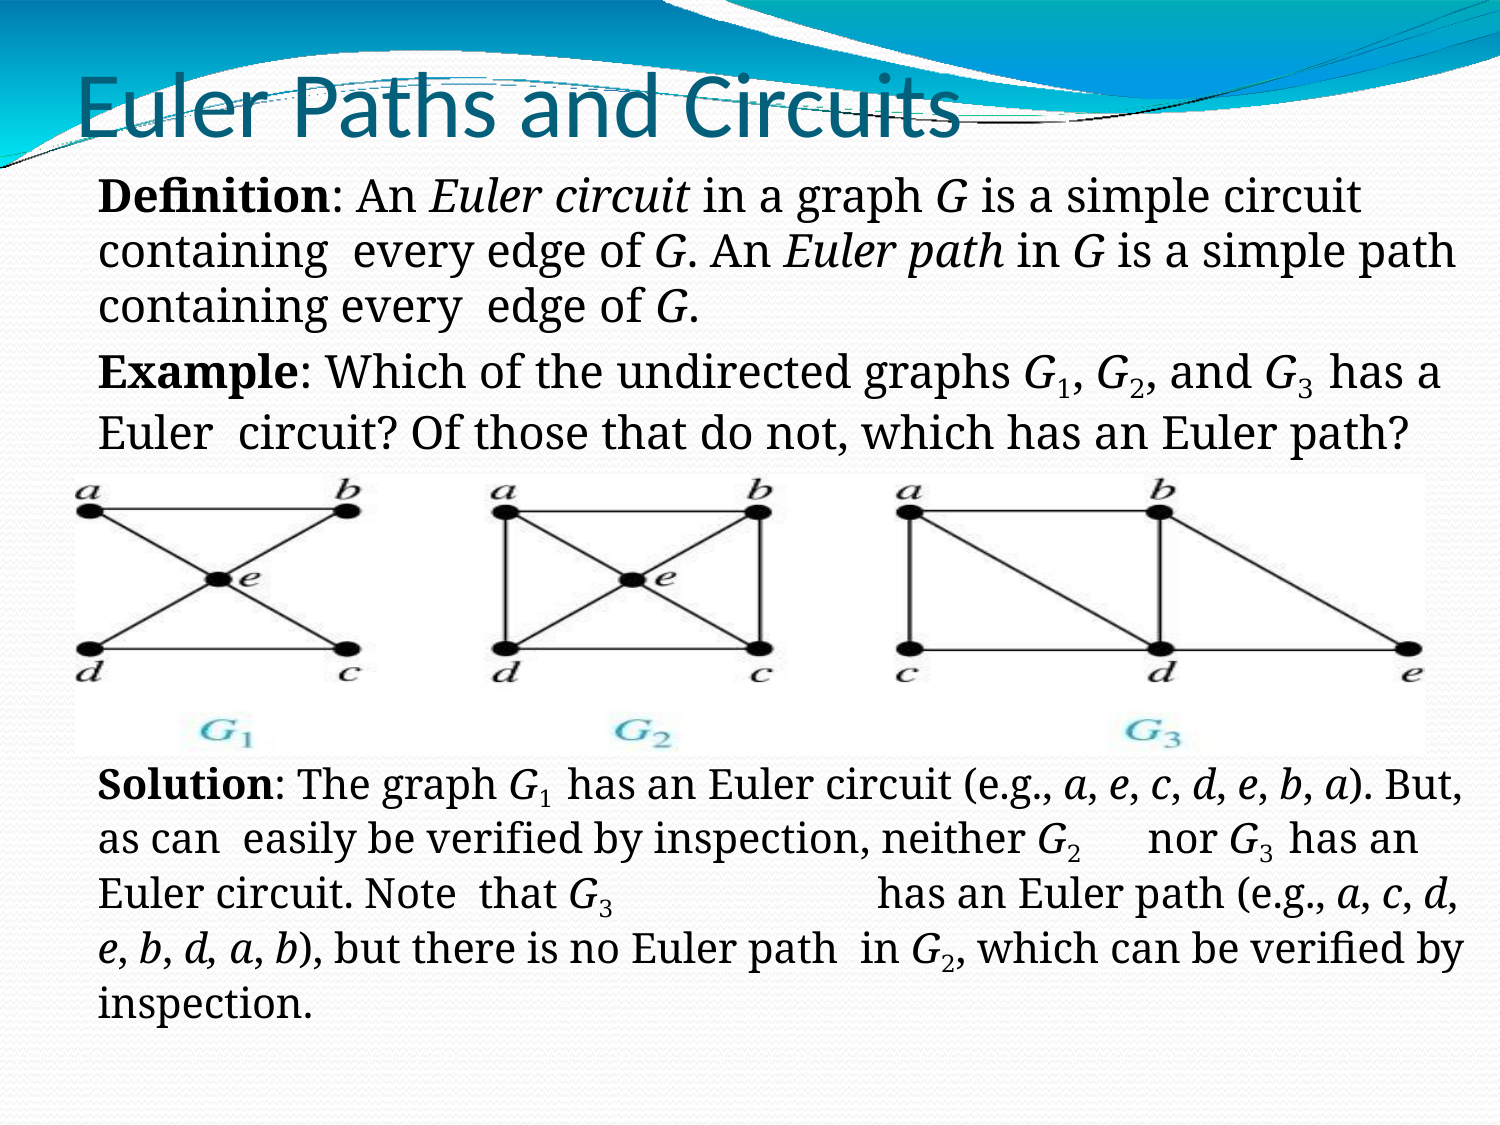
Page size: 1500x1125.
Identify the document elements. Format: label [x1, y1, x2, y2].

text_box [0, 0, 1500, 1125]
picture [74, 474, 1426, 755]
